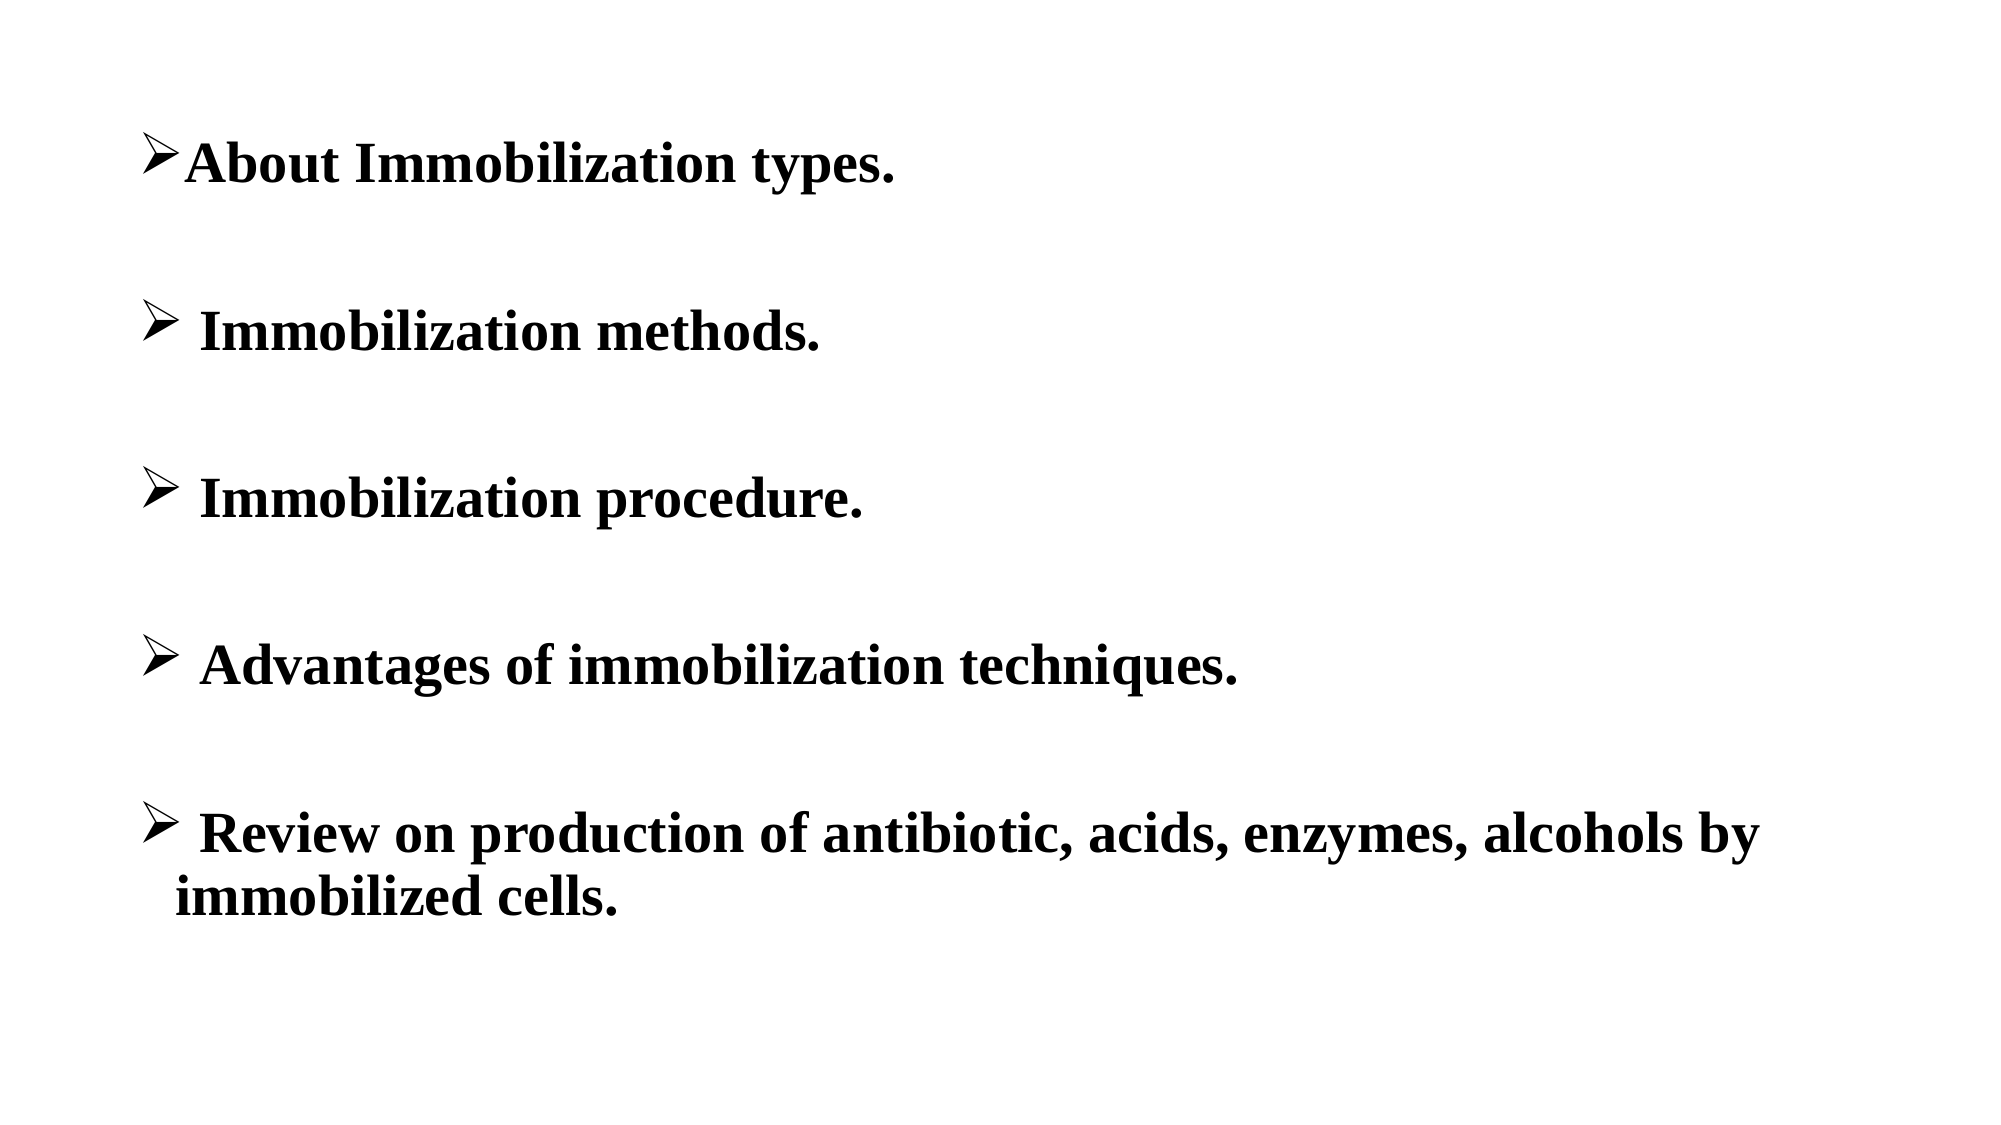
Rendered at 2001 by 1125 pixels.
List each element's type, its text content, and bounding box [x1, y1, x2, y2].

list About Immobilization types. Immobilization methods. Immobilization procedure. Advantages of immobilization techniques. Review on production of antibiotic, acids, enzymes, alcohols by immobilized cells. [123, 125, 1803, 938]
